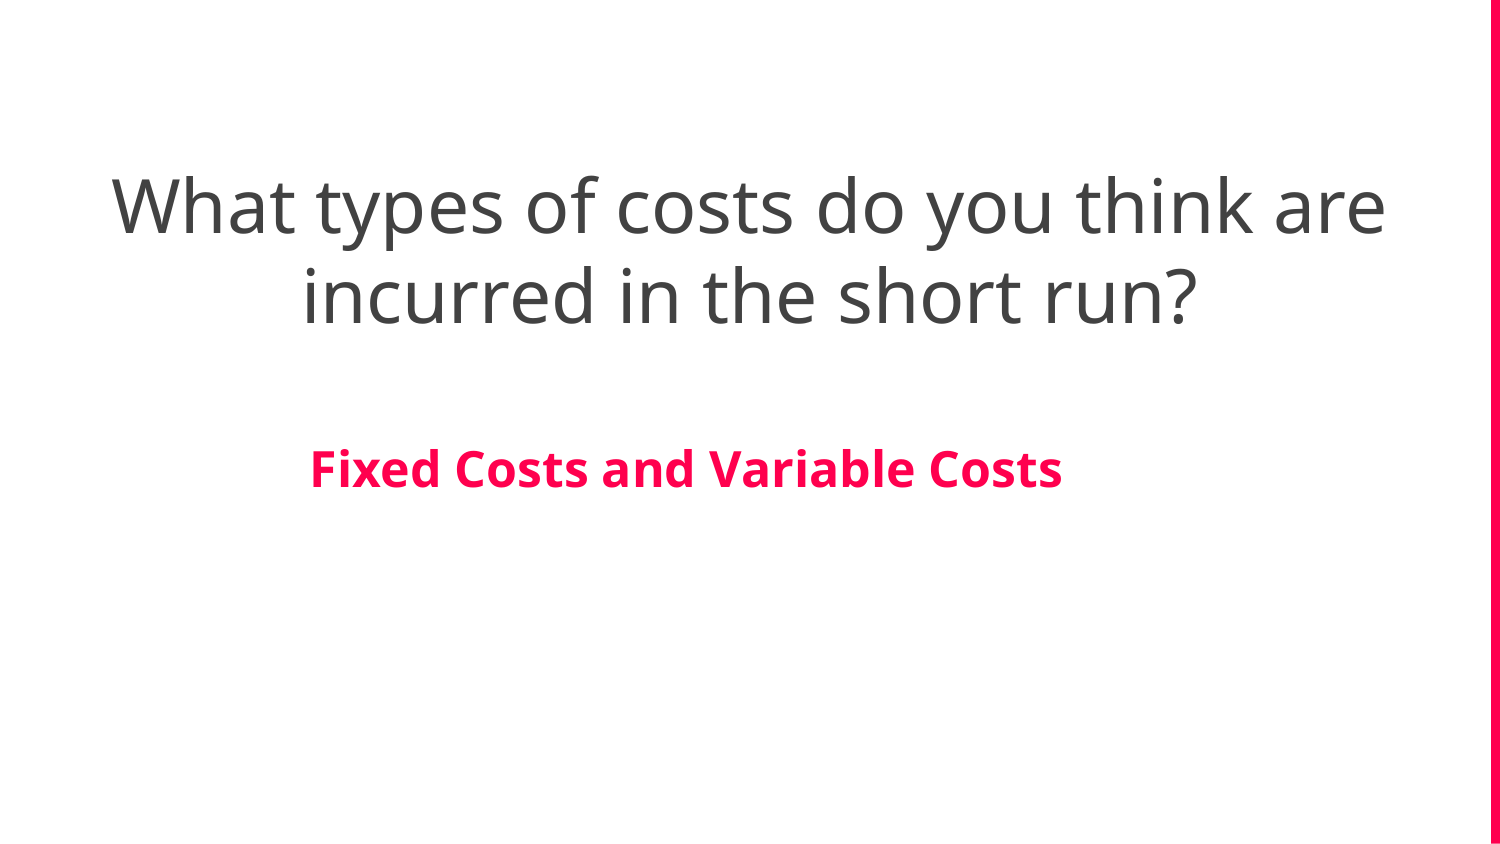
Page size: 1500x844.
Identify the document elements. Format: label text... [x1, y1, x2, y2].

text_box What types of costs do you think are incurred in the short run? [0, 37, 1500, 460]
text_box Fixed Costs and Variable Costs [294, 422, 1325, 513]
